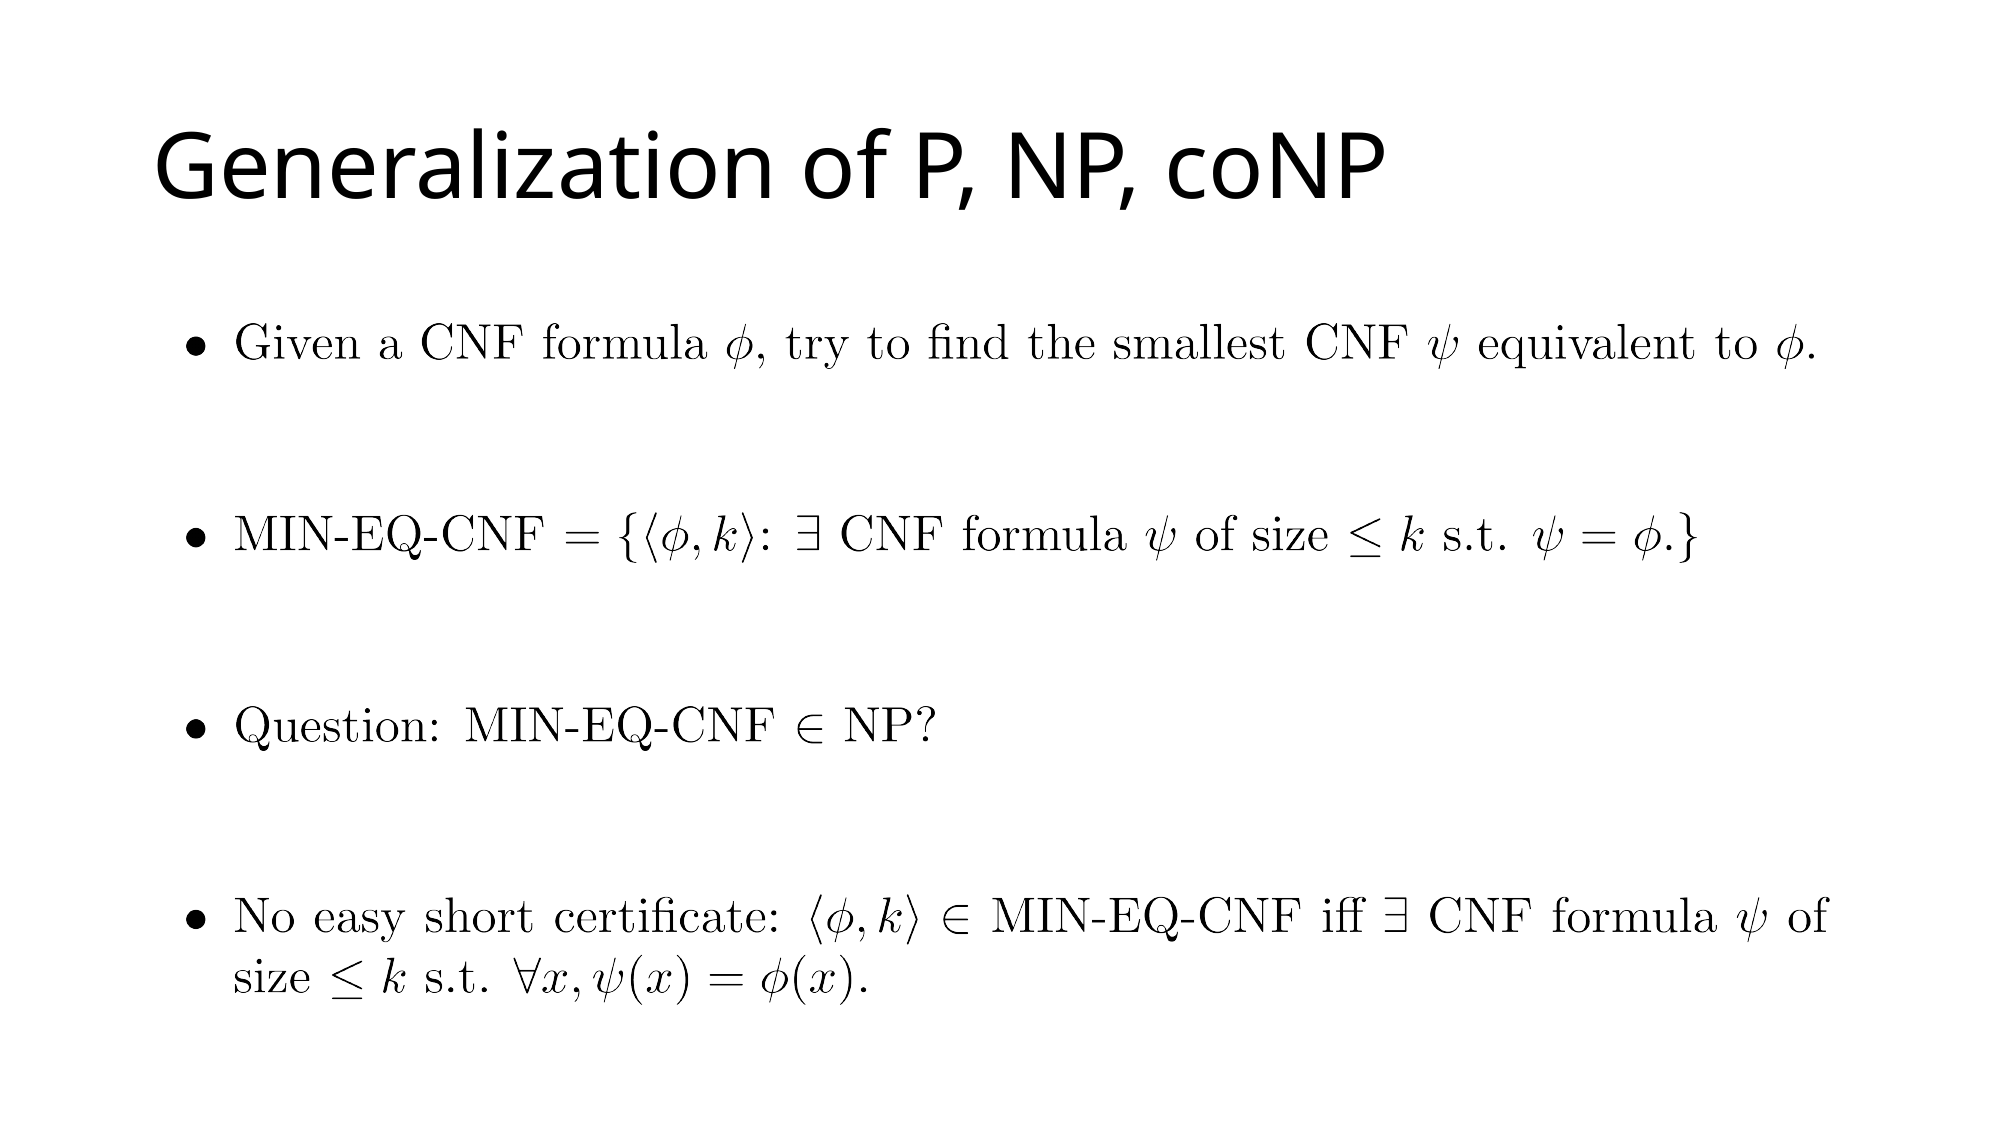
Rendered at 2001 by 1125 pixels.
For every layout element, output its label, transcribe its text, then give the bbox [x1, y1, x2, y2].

picture [186, 706, 935, 751]
title Generalization of P, NP, coNP [137, 59, 1863, 278]
picture [186, 323, 1814, 369]
picture [186, 894, 1830, 1005]
picture [186, 512, 1697, 563]
